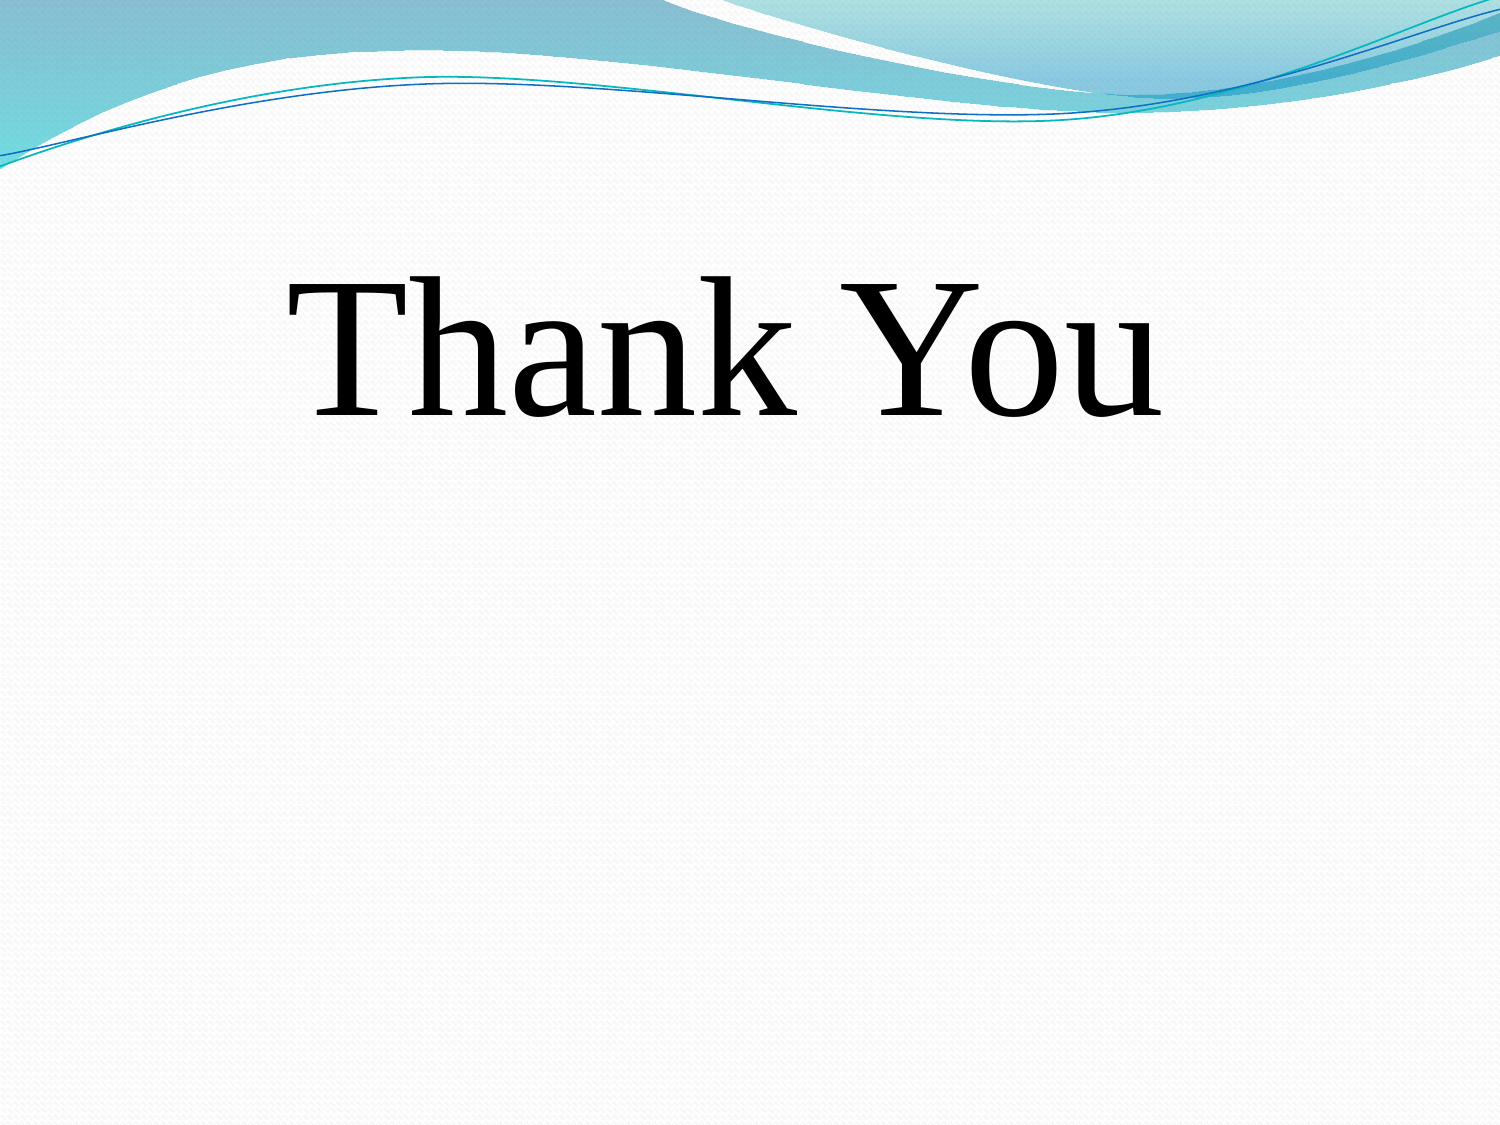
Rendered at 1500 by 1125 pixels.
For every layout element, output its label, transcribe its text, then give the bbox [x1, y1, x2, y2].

list Thank You [88, 208, 1363, 1045]
